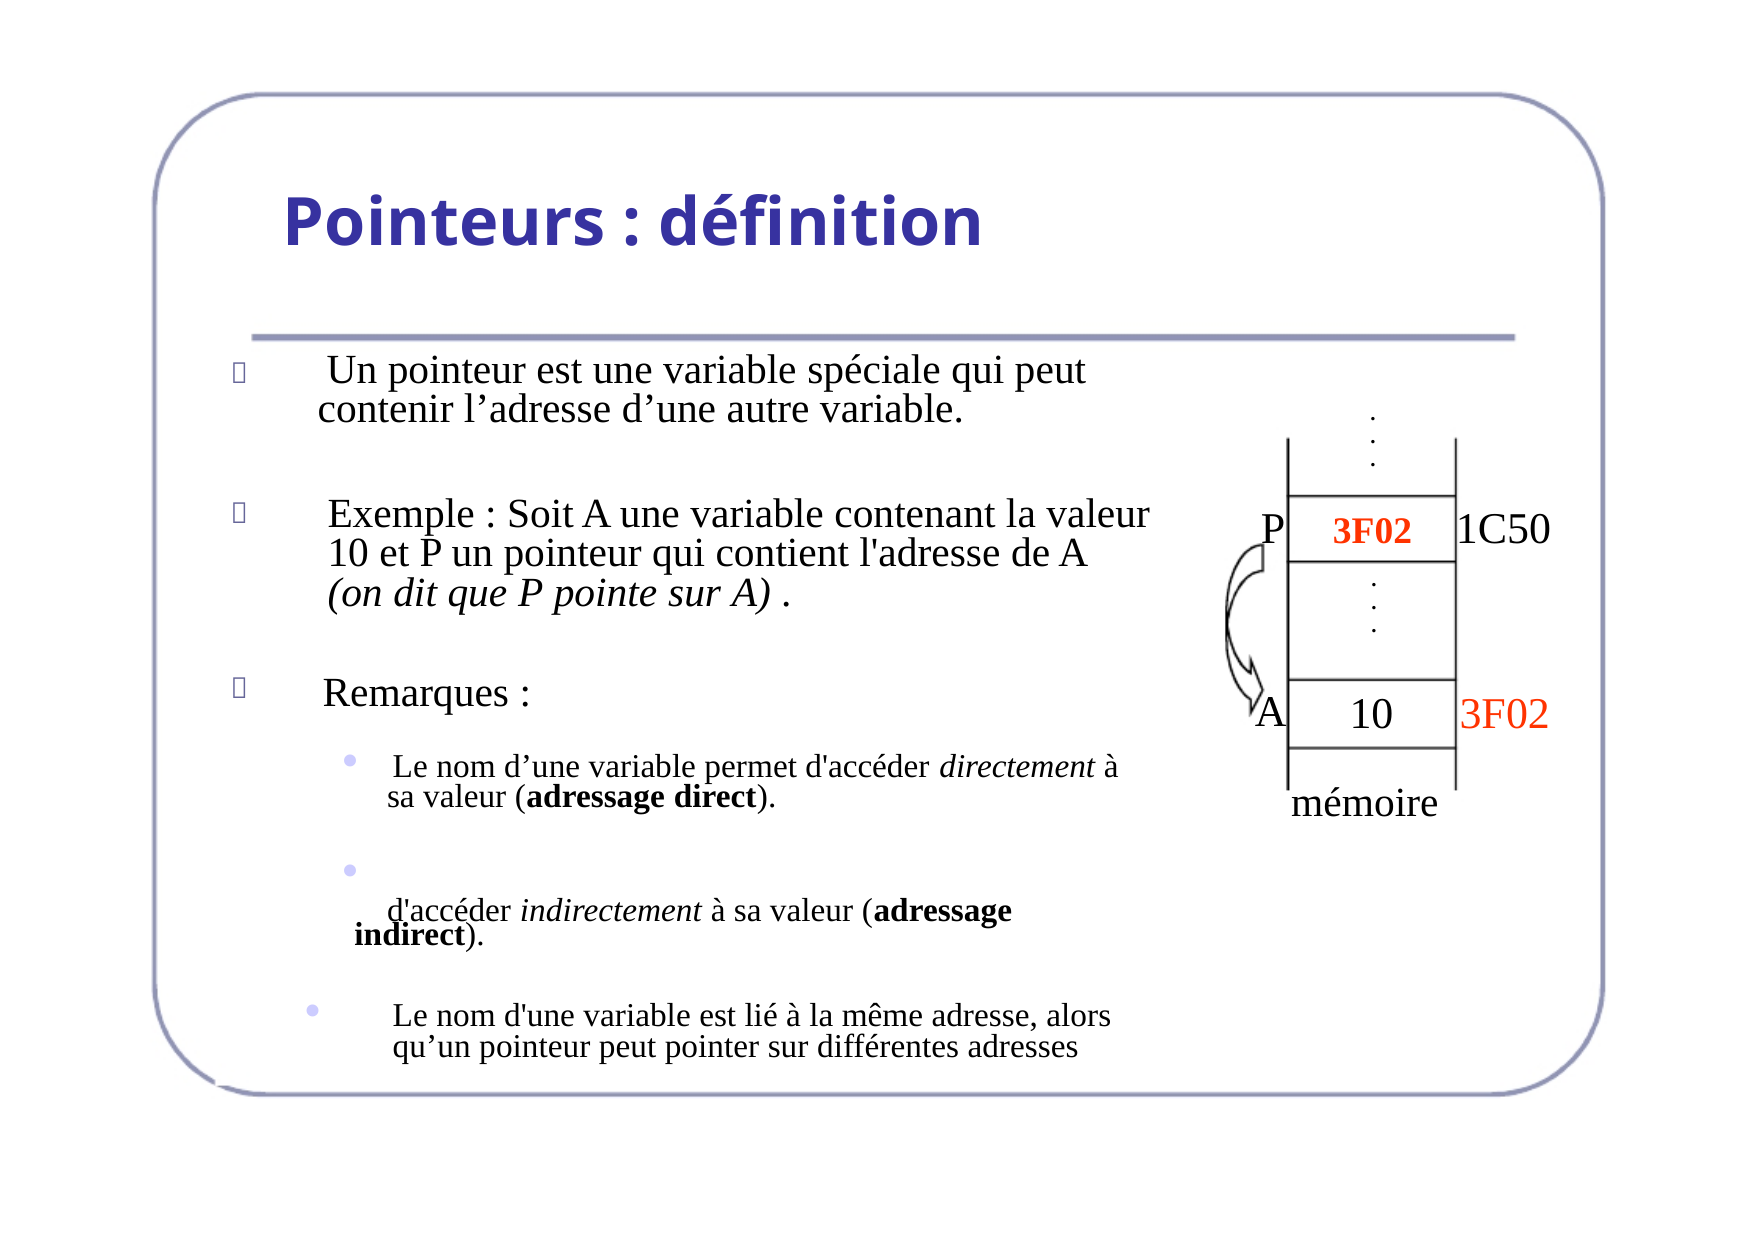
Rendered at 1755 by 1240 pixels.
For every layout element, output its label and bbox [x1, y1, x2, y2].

text_box [125, 55, 1629, 1184]
picture [149, 89, 1607, 1101]
